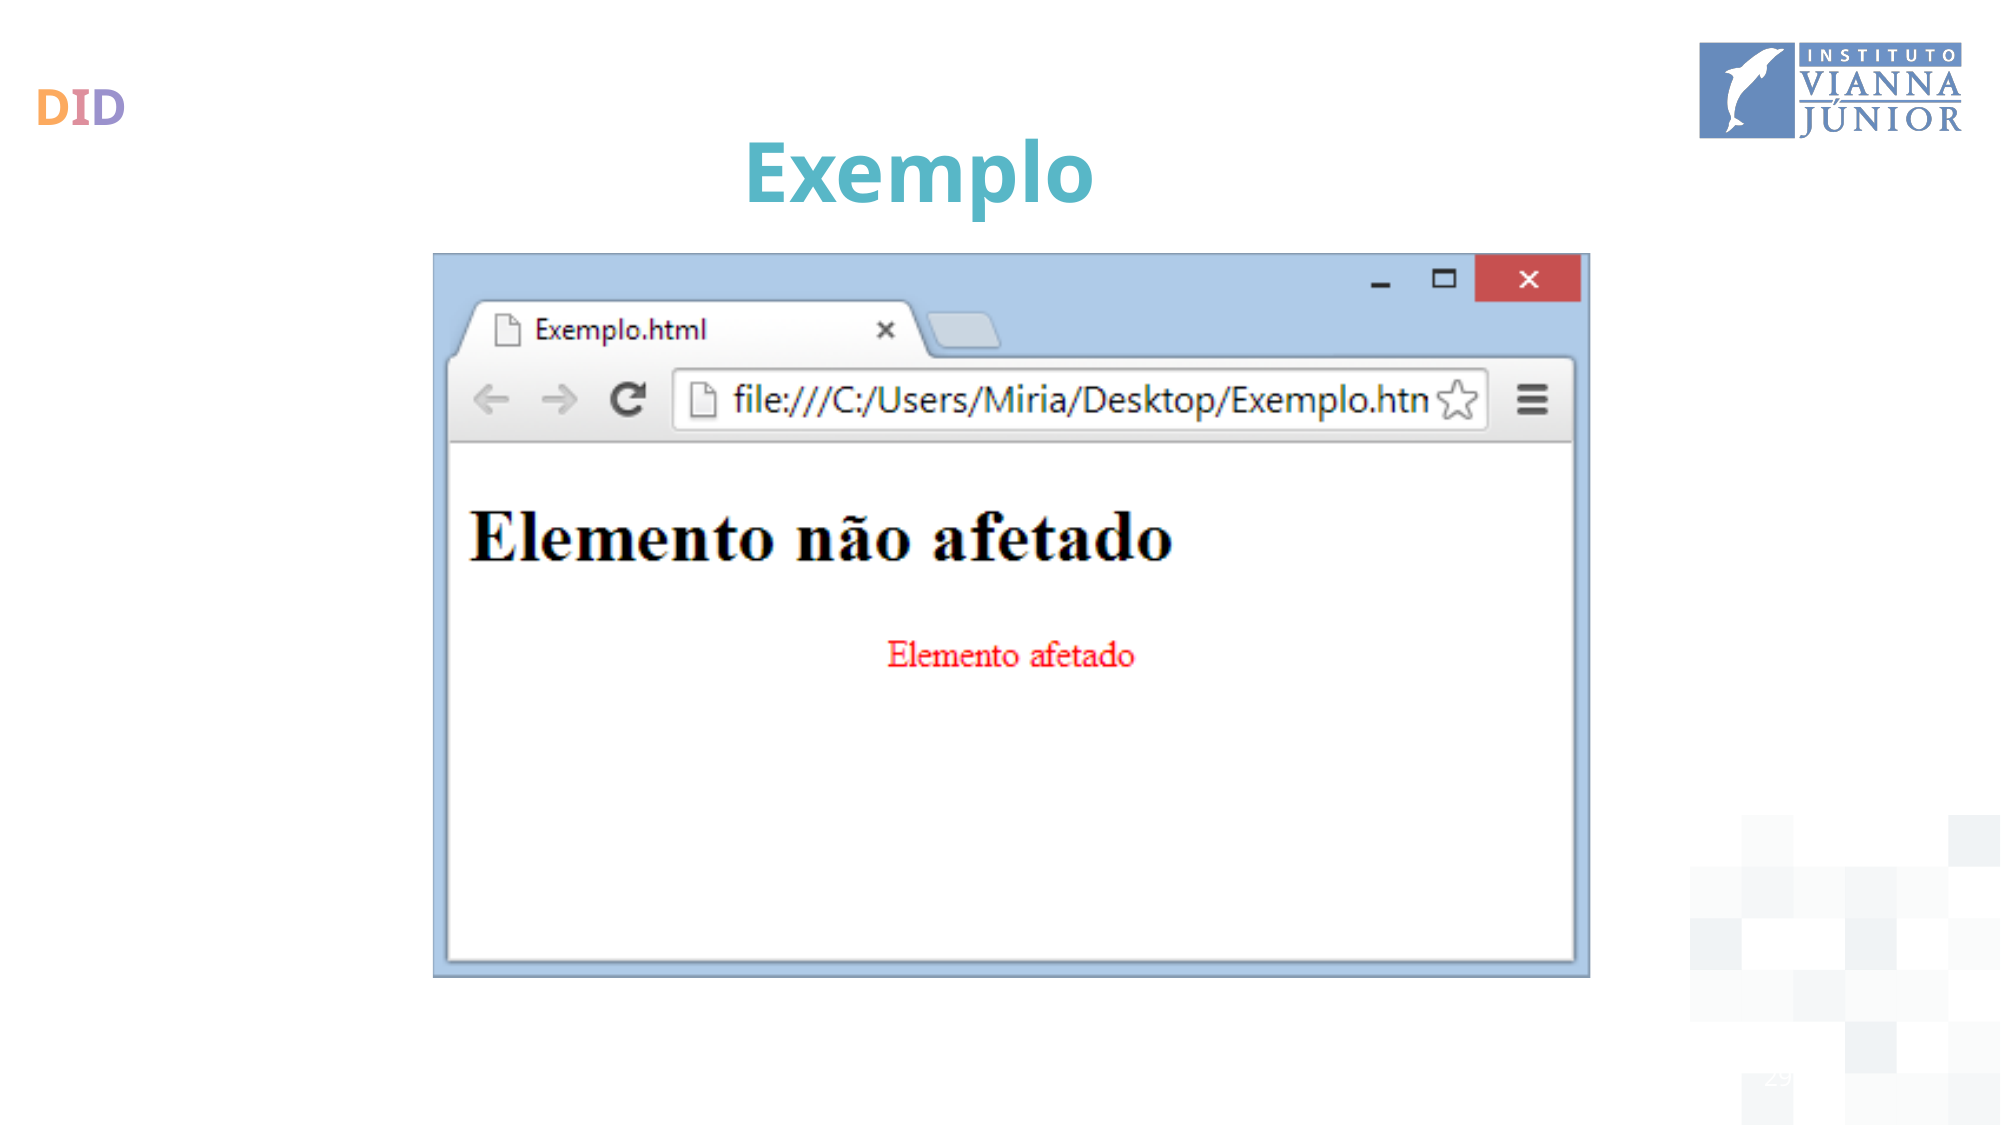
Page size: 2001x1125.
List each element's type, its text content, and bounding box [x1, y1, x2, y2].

picture [1695, 38, 1966, 143]
slide_number 29 [1550, 746, 2000, 1125]
title Exemplo [137, 73, 1700, 264]
text_box [432, 253, 1591, 978]
